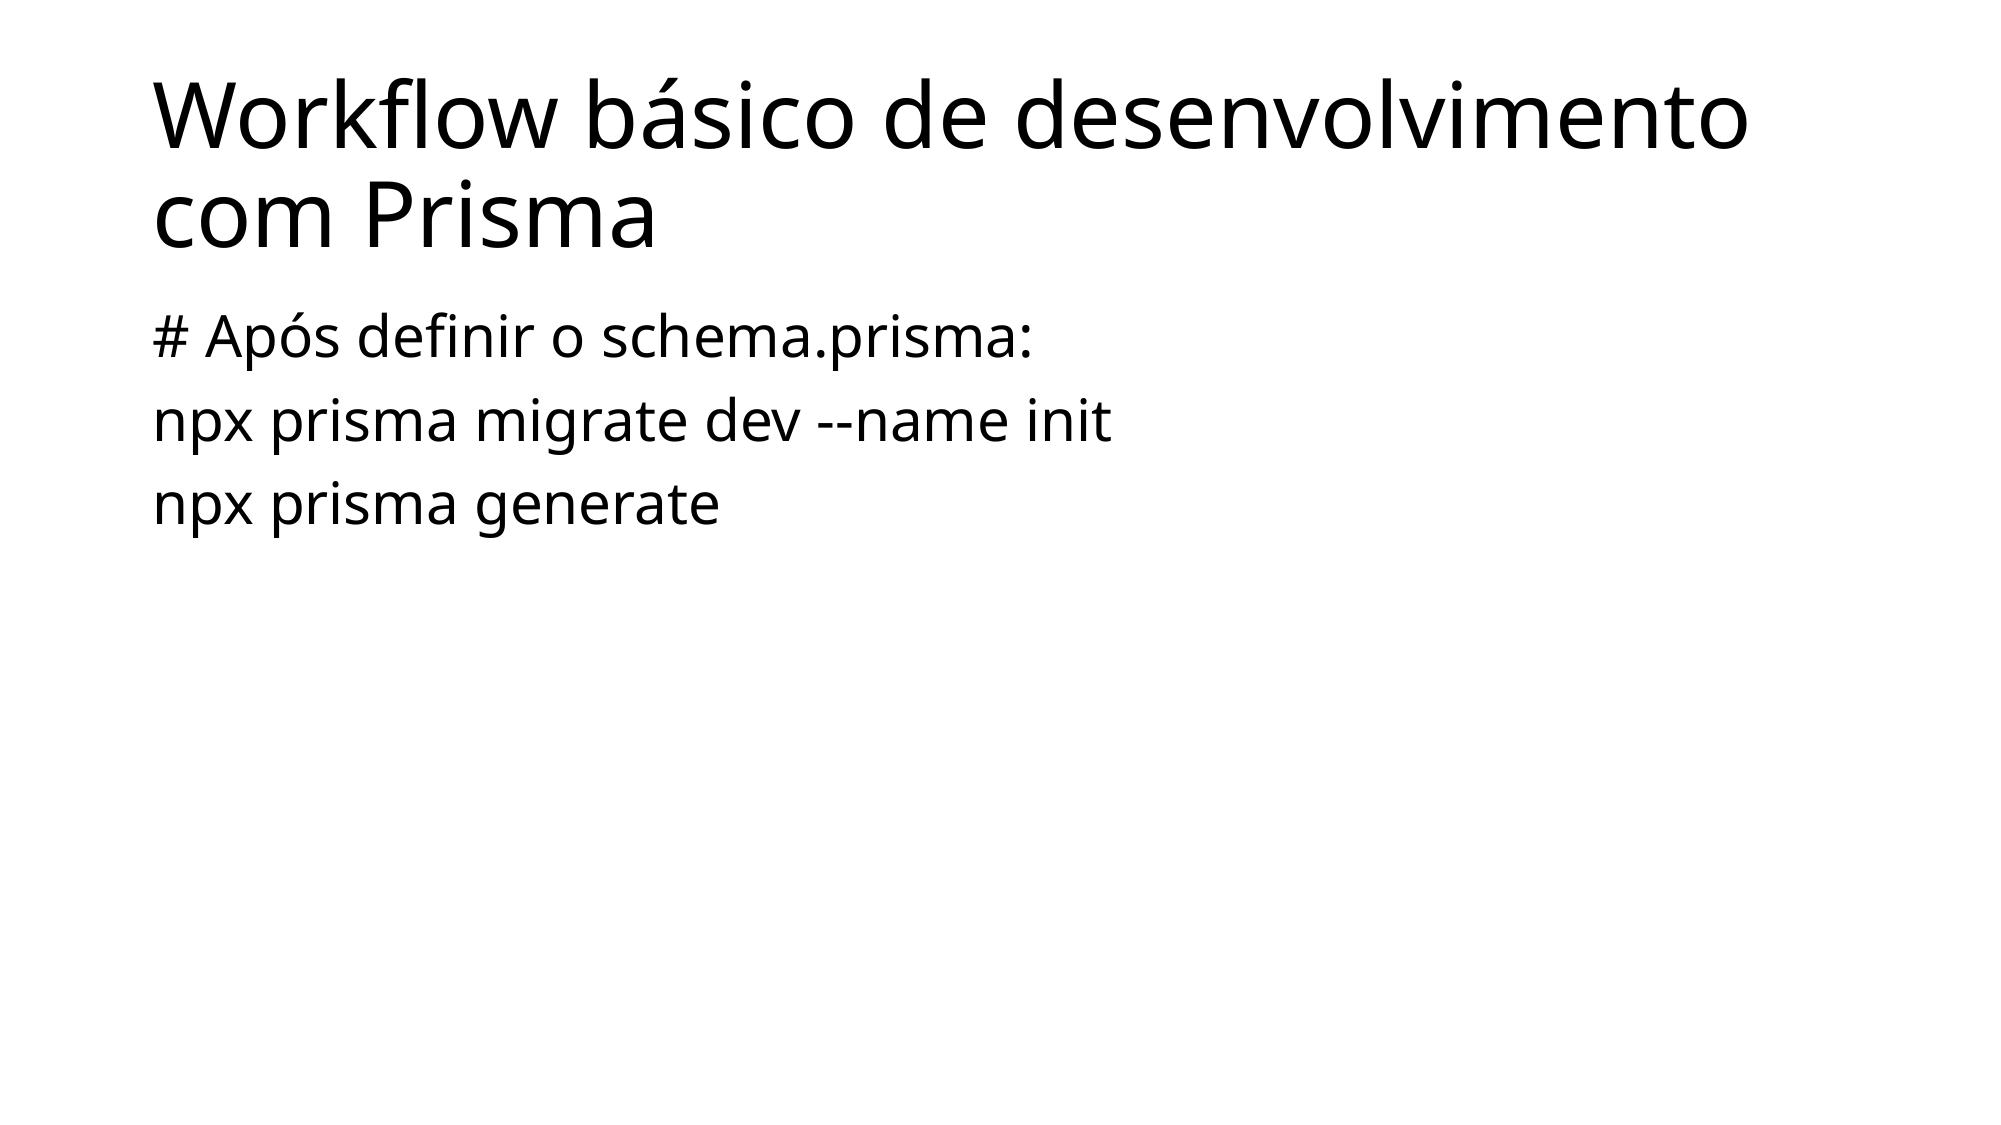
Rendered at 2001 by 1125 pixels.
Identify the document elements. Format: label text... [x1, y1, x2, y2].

list # Após definir o schema.prisma: npx prisma migrate dev --name init npx prisma generate [137, 299, 1863, 1014]
title Workflow básico de desenvolvimento com Prisma [137, 59, 1863, 278]
